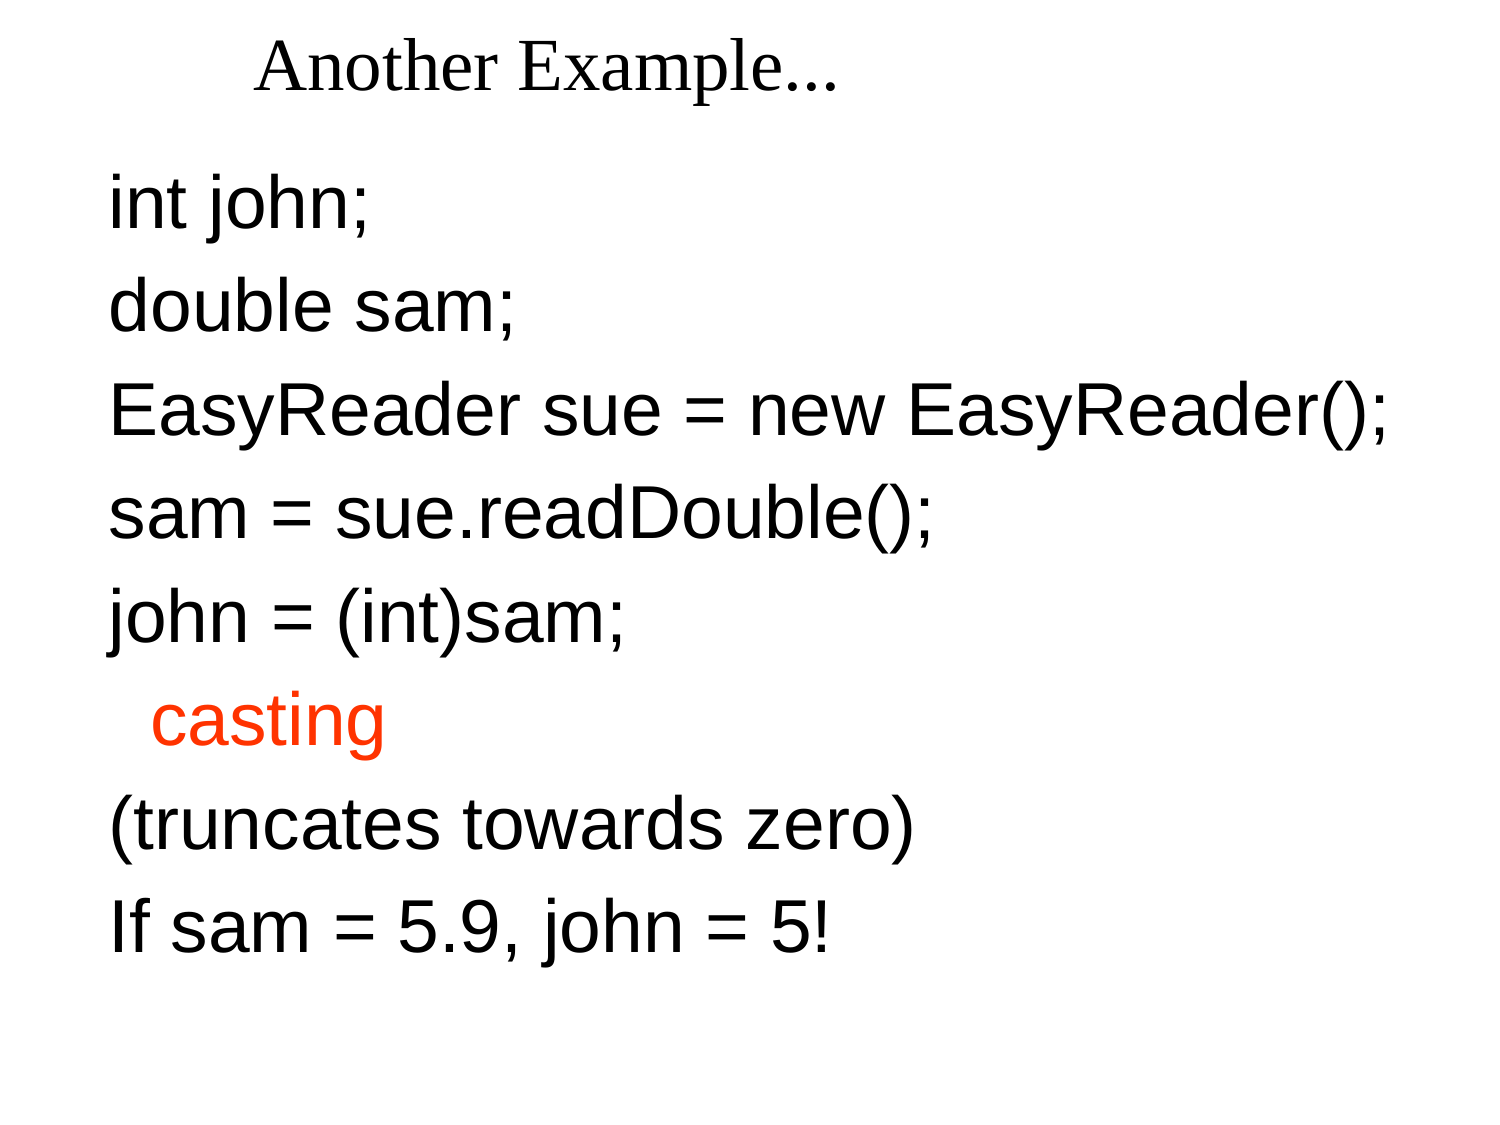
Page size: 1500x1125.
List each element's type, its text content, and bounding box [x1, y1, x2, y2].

text_box Another Example... [238, 0, 1444, 141]
text_box int john; double sam; EasyReader sue = new EasyReader(); sam = sue.readDouble(); john = (int)sam; casting (truncates towards zero) If sam = 5.9, john = 5! [93, 125, 1500, 618]
